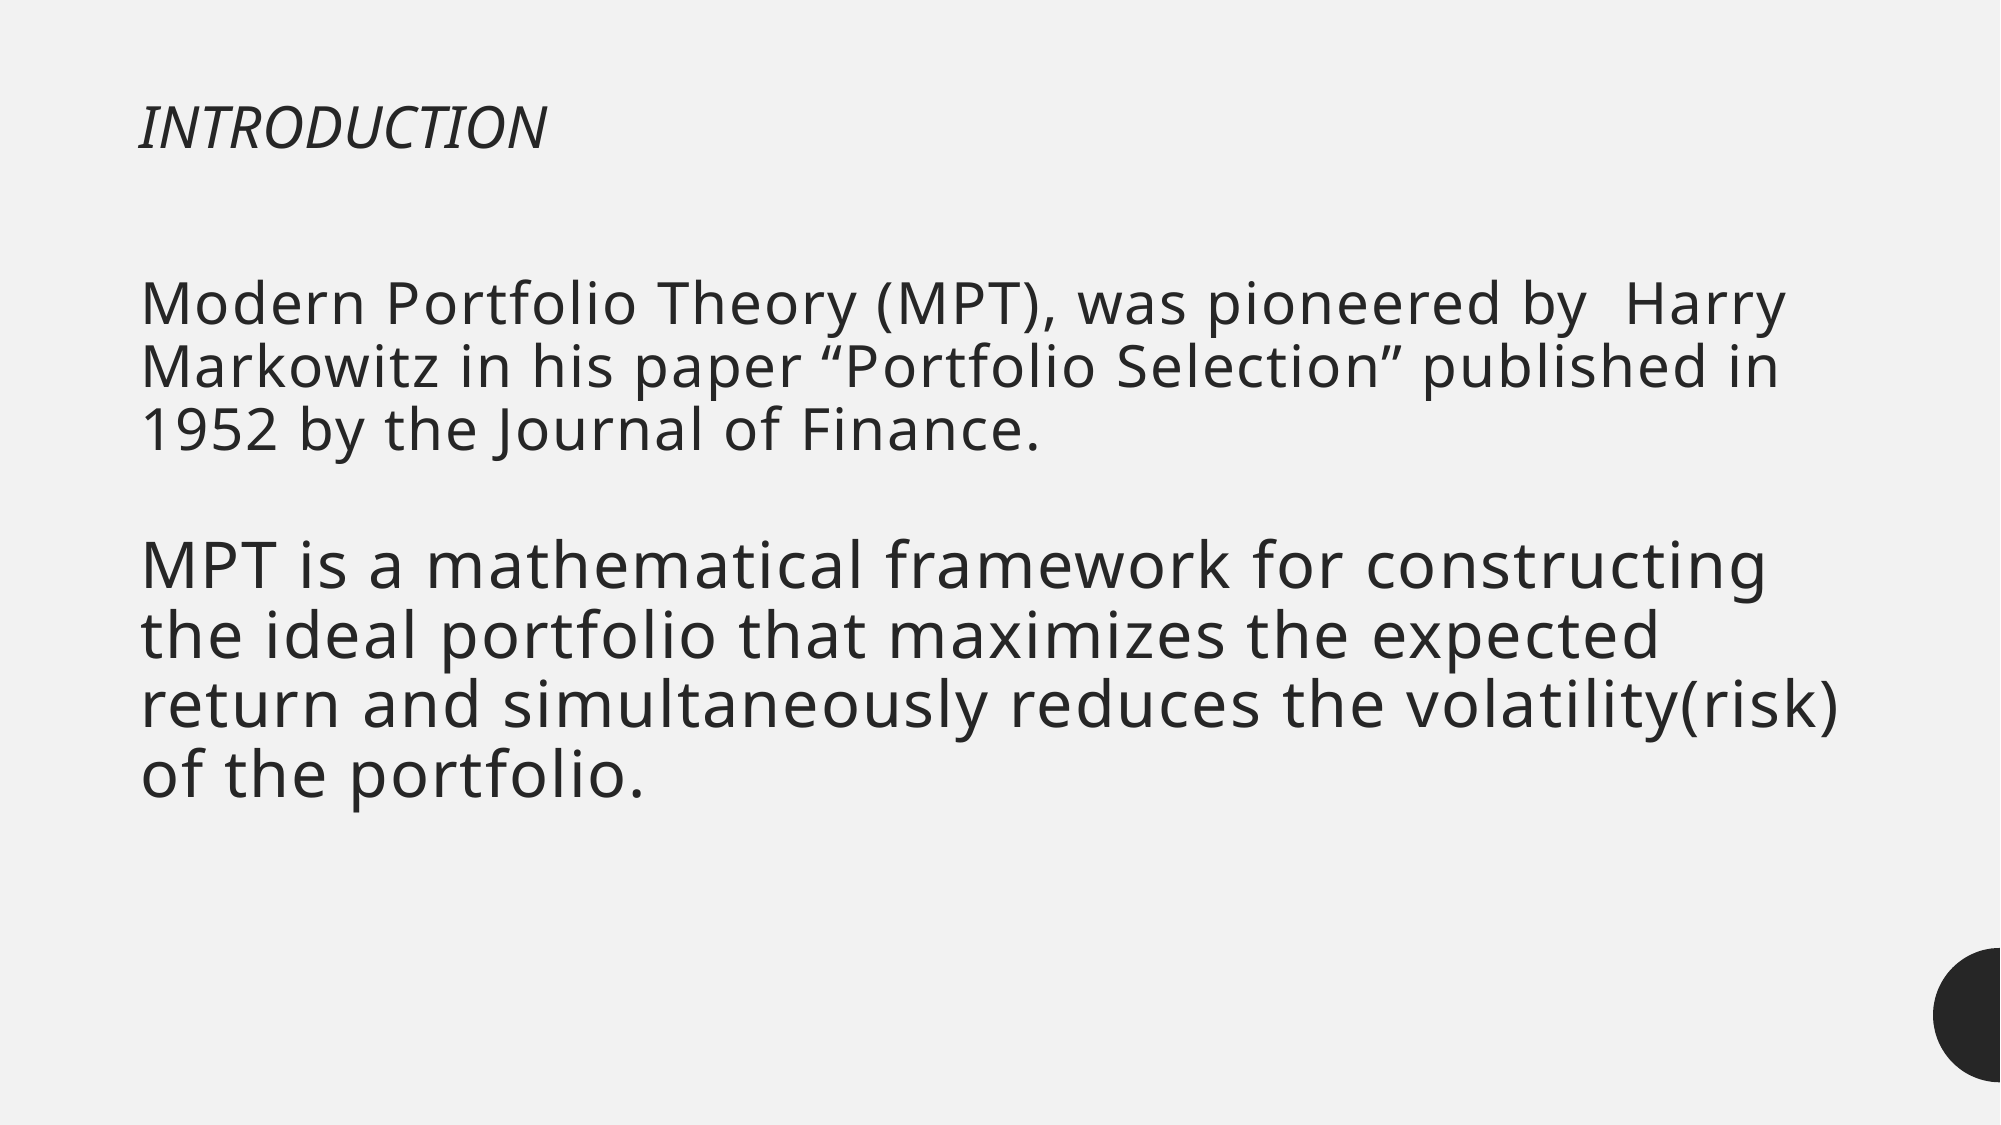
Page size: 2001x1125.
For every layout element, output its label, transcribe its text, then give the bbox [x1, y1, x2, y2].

title Modern Portfolio Theory (MPT), was pioneered by Harry Markowitz in his paper “Portfolio Selection” published in 1952 by the Journal of Finance. MPT is a mathematical framework for constructing the ideal portfolio that maximizes the expected return and simultaneously reduces the volatility(risk) of the portfolio. [125, 267, 1875, 959]
list INTRODUCTION [124, 54, 1875, 190]
